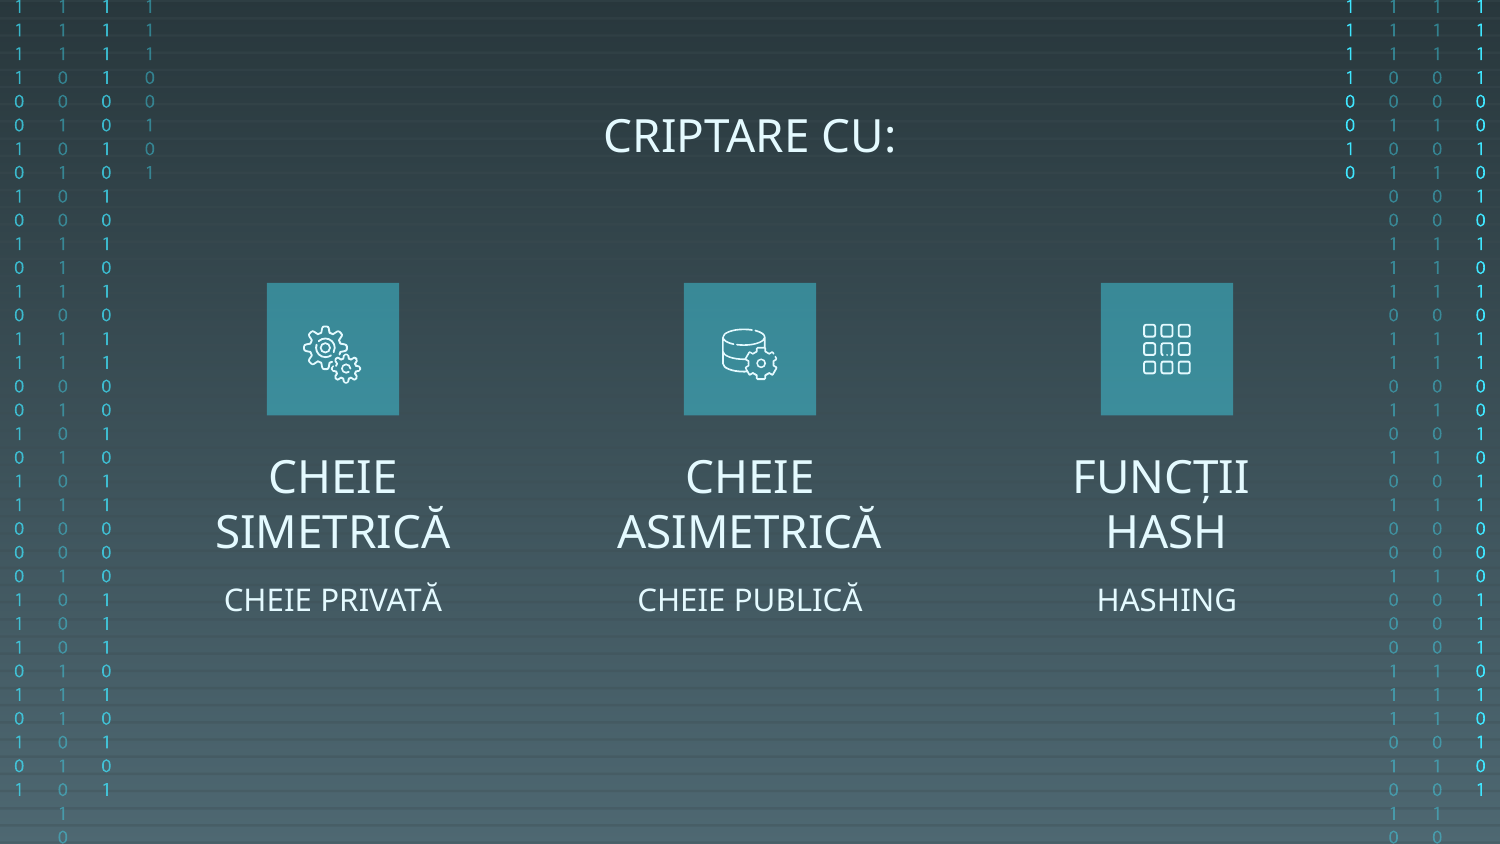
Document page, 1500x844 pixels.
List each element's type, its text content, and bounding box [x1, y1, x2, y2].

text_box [302, 325, 362, 384]
text_box [683, 282, 817, 416]
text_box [721, 328, 778, 381]
subtitle FUNCȚII HASH [981, 486, 1353, 565]
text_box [1142, 323, 1191, 375]
text_box CRIPTARE CU: [564, 89, 936, 177]
text_box [266, 282, 400, 416]
text_box [1100, 282, 1234, 416]
subtitle HASHING [981, 565, 1353, 711]
subtitle CHEIE SIMETRICĂ [147, 486, 519, 565]
subtitle CHEIE PRIVATĂ [147, 565, 519, 711]
subtitle CHEIE ASIMETRICĂ [564, 486, 936, 565]
subtitle CHEIE PUBLICĂ [564, 565, 936, 711]
